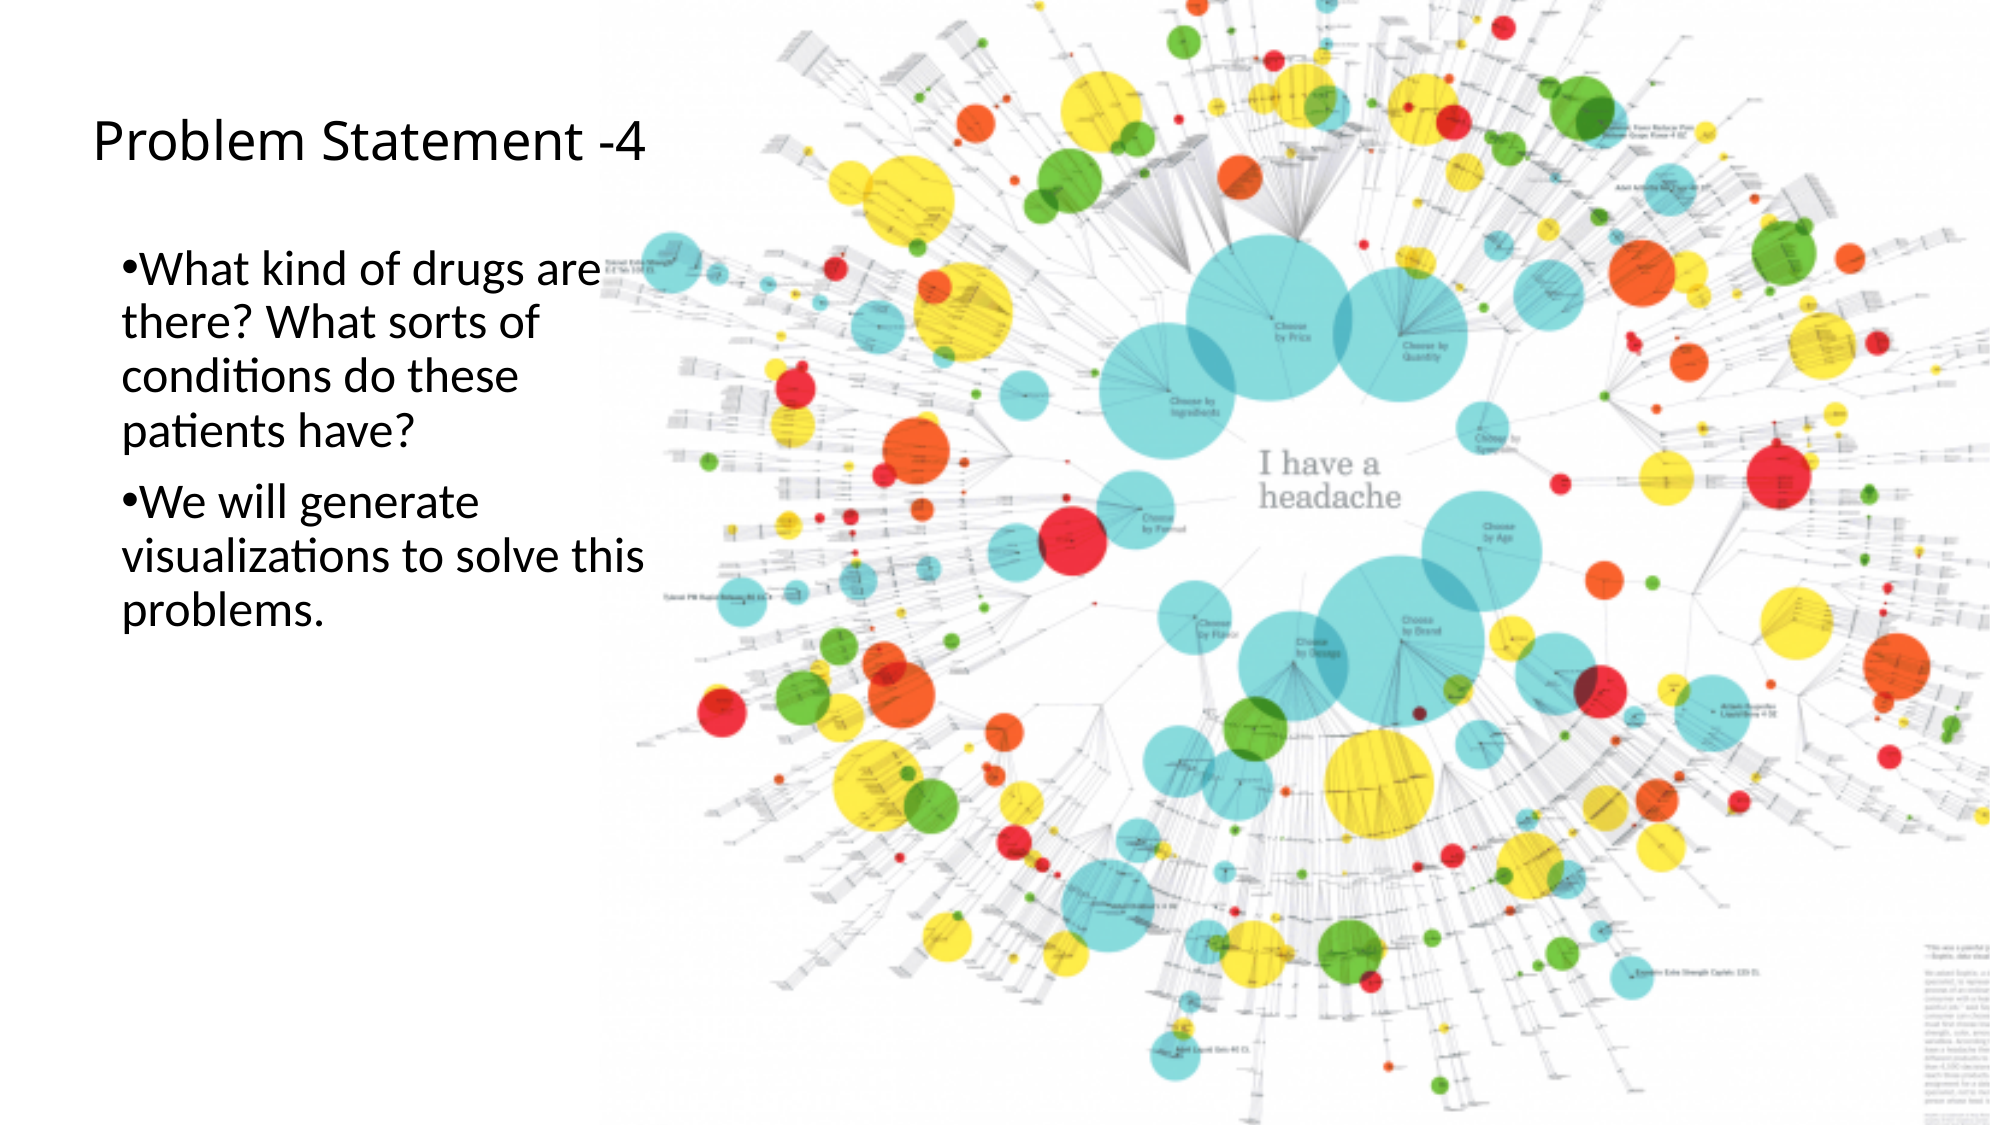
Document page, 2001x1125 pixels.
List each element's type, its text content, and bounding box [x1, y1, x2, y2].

text_box What kind of drugs are there? What sorts of conditions do these patients have? We will generate visualizations to solve this problems. [106, 234, 599, 856]
picture [599, 0, 1990, 1125]
title Problem Statement -4 [77, 103, 599, 184]
